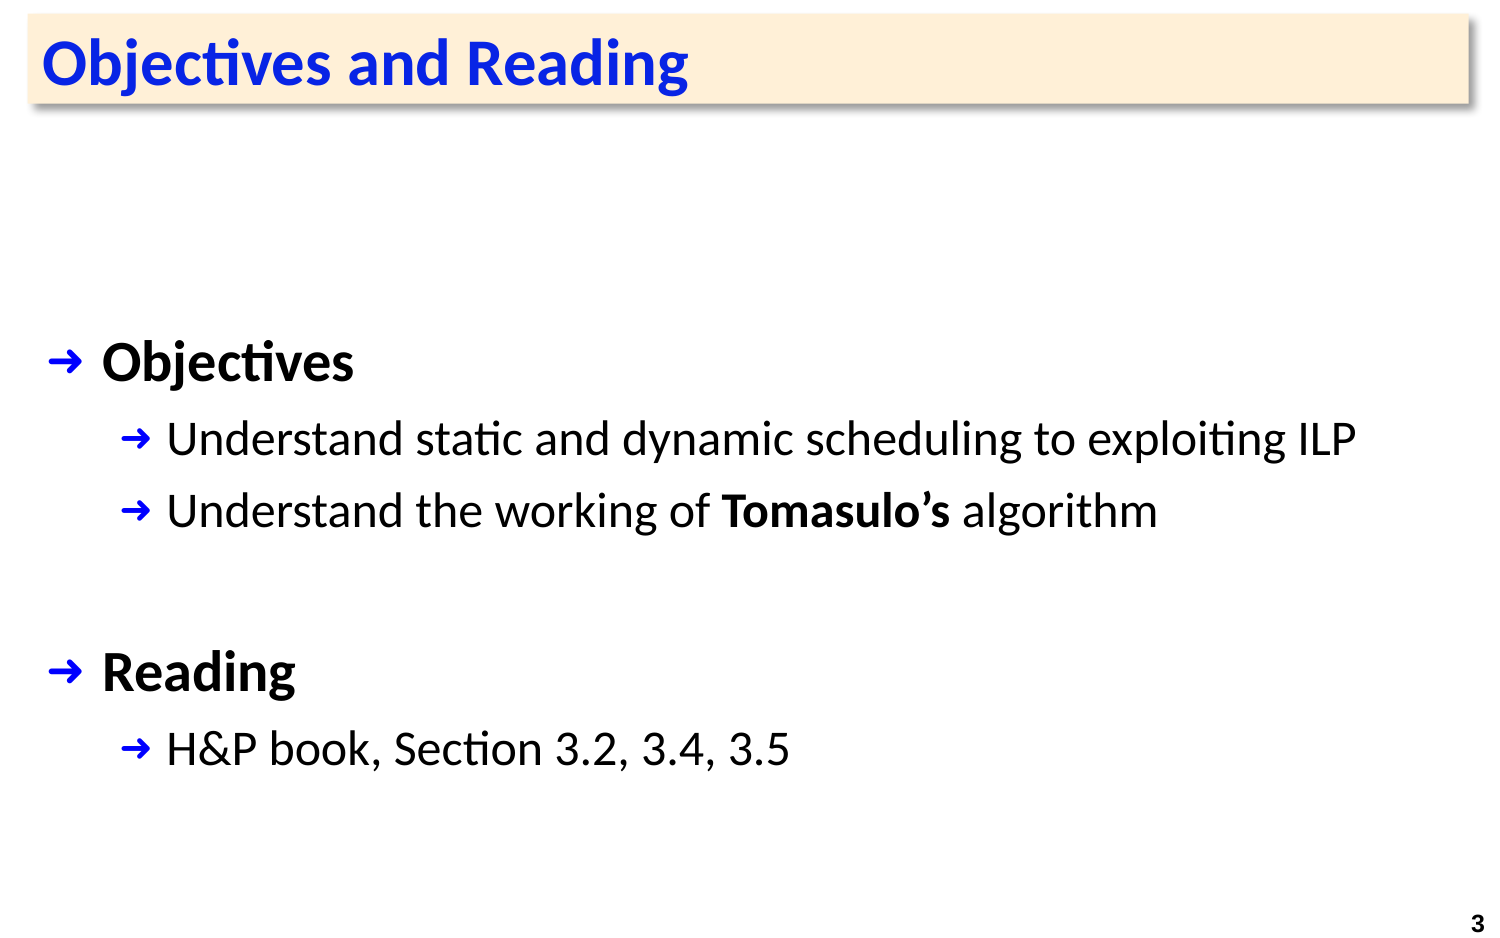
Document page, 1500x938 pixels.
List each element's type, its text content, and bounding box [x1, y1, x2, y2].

title Objectives and Reading [27, 13, 1469, 104]
list Objectives Understand static and dynamic scheduling to exploiting ILP Understand the working of Tomasulo’s algorithm Reading H&P book, Section 3.2, 3.4, 3.5 [29, 119, 1470, 897]
